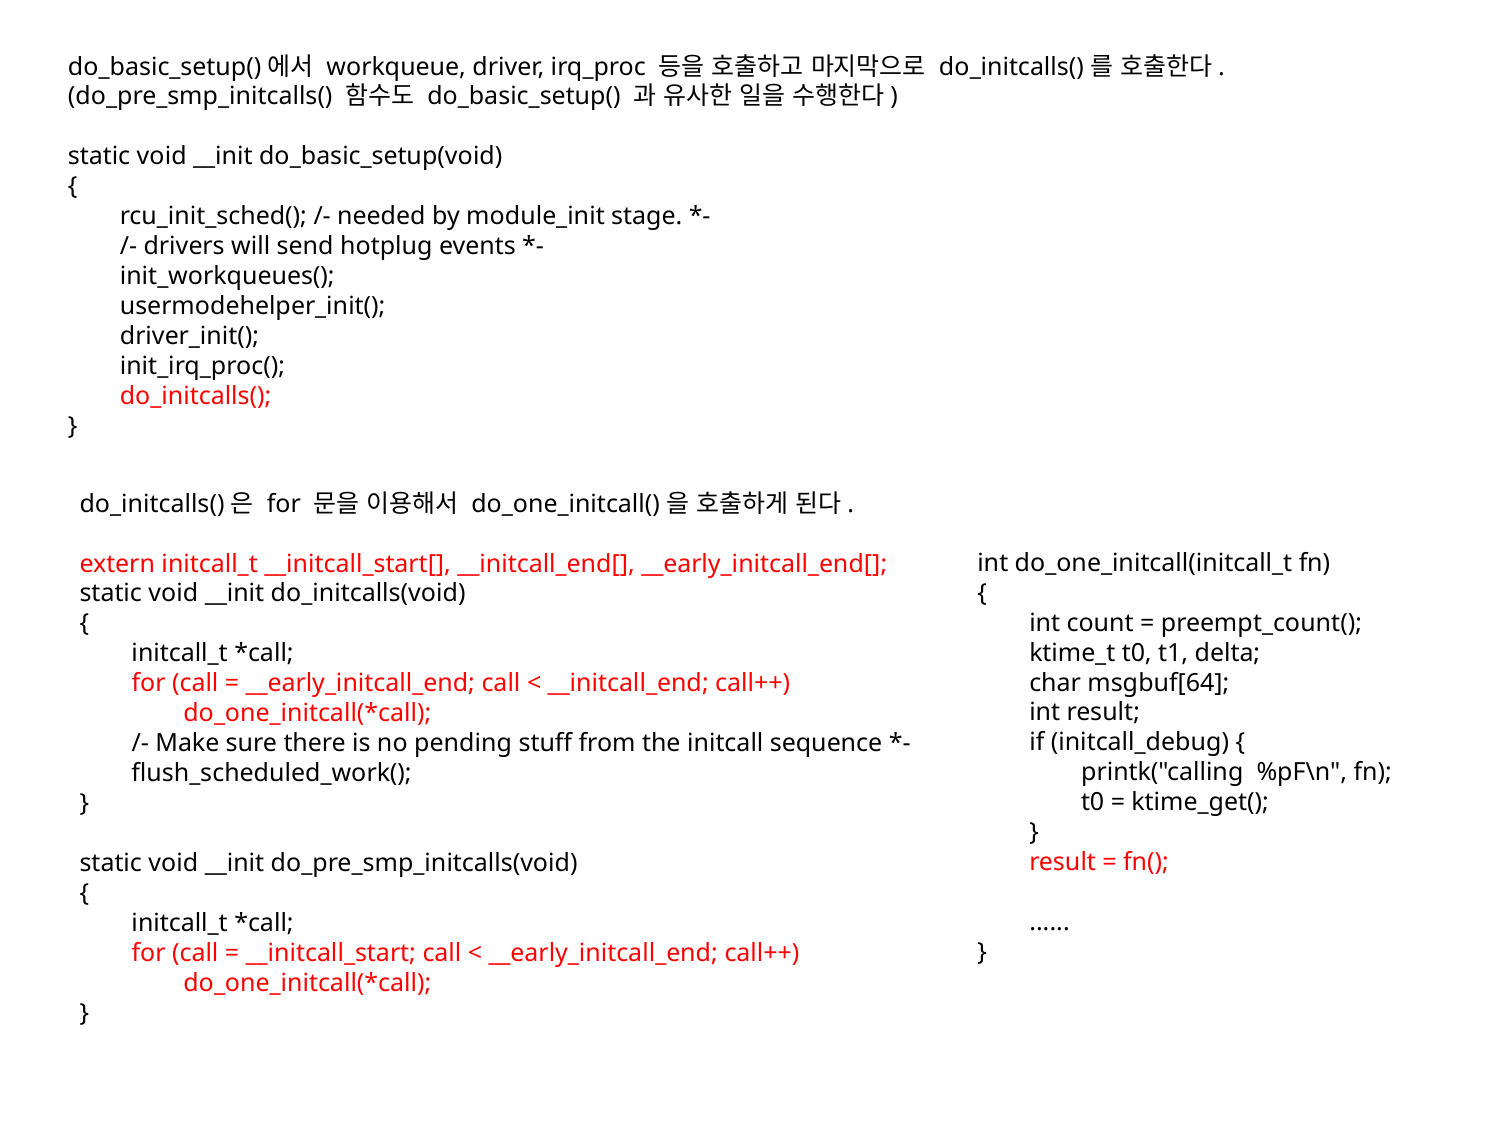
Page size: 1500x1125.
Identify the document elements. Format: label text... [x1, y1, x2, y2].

text_box do_basic_setup()에서 workqueue, driver, irq_proc 등을 호출하고 마지막으로 do_initcalls()를 호출한다. (do_pre_smp_initcalls() 함수도 do_basic_setup() 과 유사한 일을 수행한다) static void __init do_basic_setup(void) { rcu_init_sched(); /- needed by module_init stage. *- /- drivers will send hotplug events *- init_workqueues(); usermodehelper_init(); driver_init(); init_irq_proc(); do_initcalls(); } [53, 42, 1459, 447]
text_box do_initcalls()은 for 문을 이용해서 do_one_initcall()을 호출하게 된다. extern initcall_t __initcall_start[], __initcall_end[], __early_initcall_end[]; static void __init do_initcalls(void) { initcall_t *call; for (call = __early_initcall_end; call < __initcall_end; call++) do_one_initcall(*call); /- Make sure there is no pending stuff from the initcall sequence *- flush_scheduled_work(); } static void __init do_pre_smp_initcalls(void) { initcall_t *call; for (call = __initcall_start; call < __early_initcall_end; call++) do_one_initcall(*call); } [64, 479, 1412, 1034]
text_box int do_one_initcall(initcall_t fn) { int count = preempt_count(); ktime_t t0, t1, delta; char msgbuf[64]; int result; if (initcall_debug) { printk("calling %pF\n", fn); t0 = ktime_get(); } result = fn(); ...... } [962, 538, 1500, 973]
